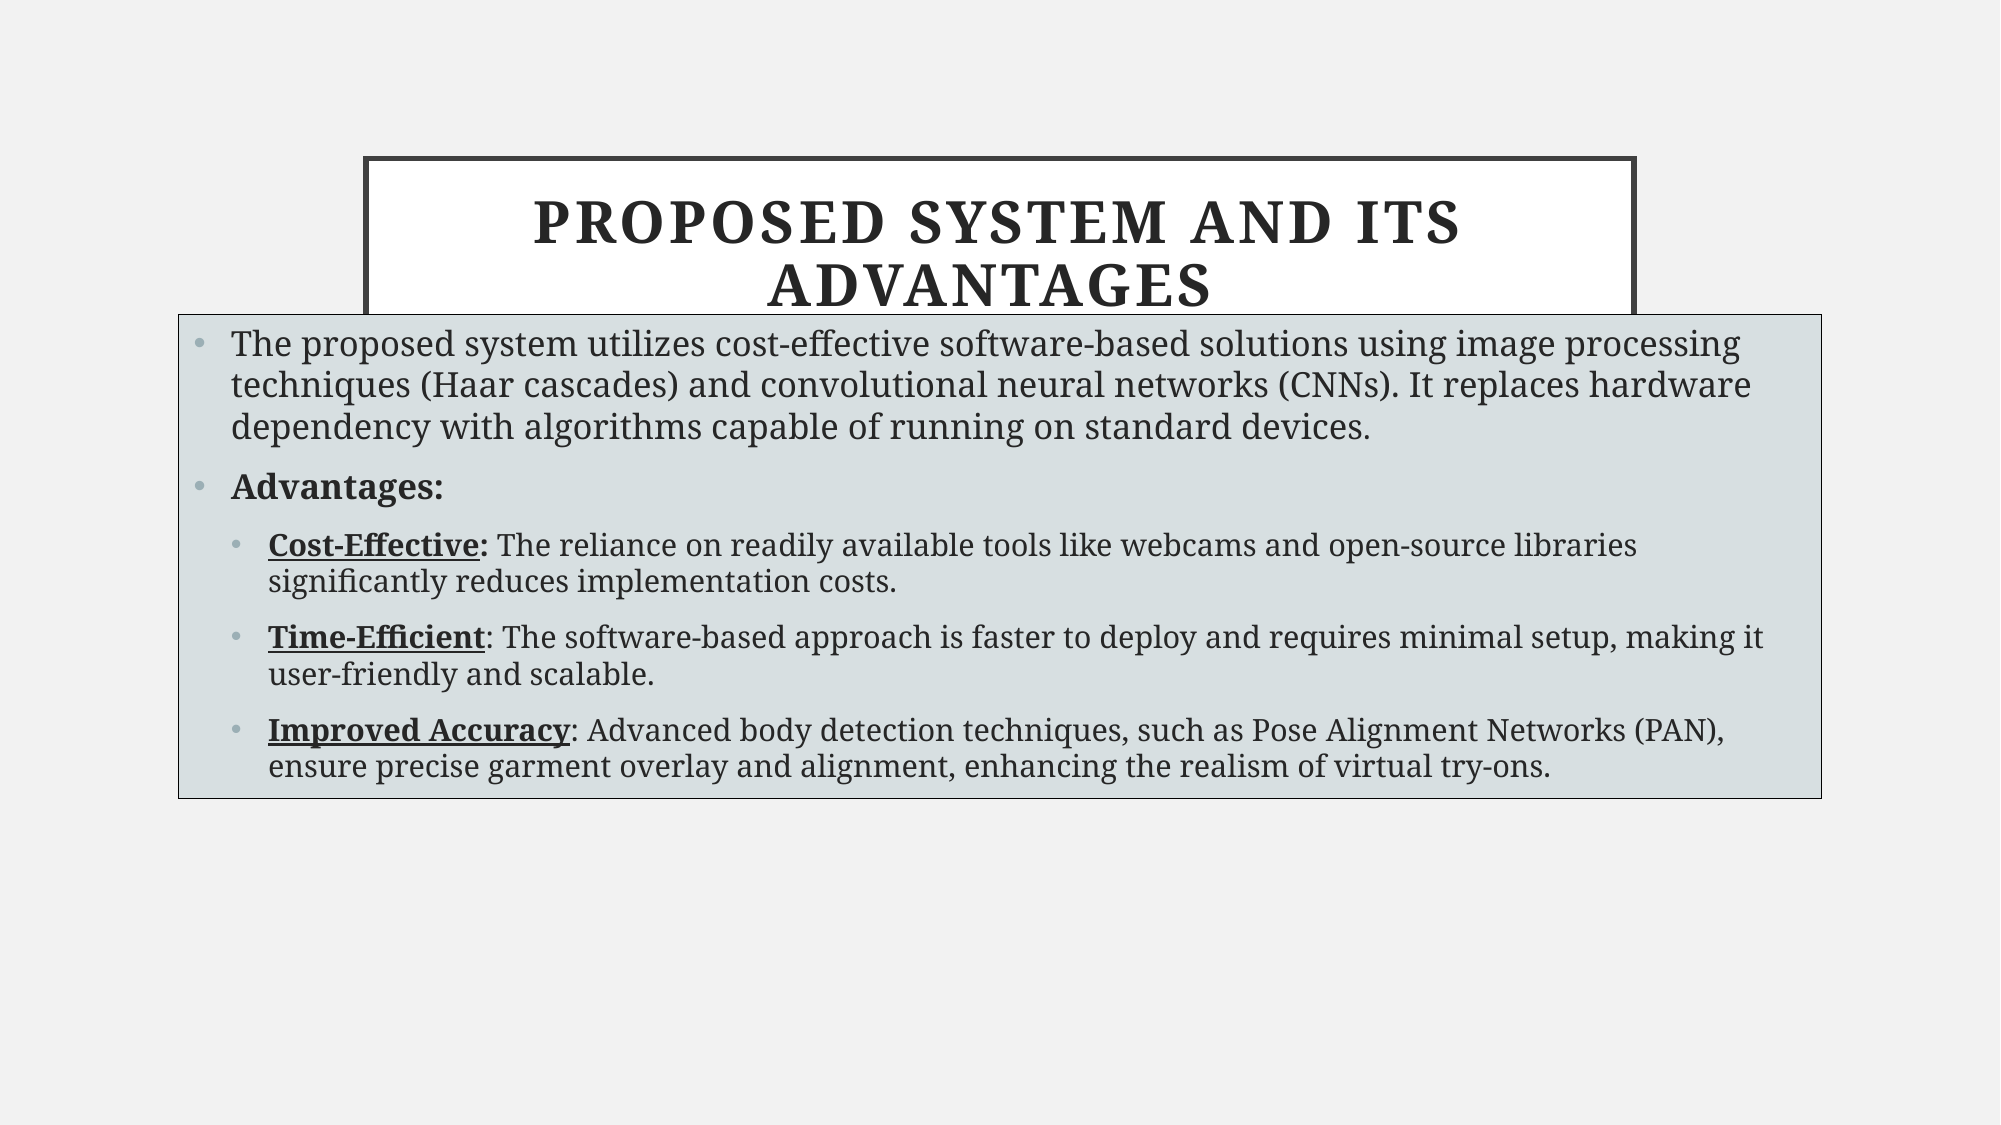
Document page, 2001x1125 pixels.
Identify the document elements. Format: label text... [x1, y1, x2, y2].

title Proposed system and its advantages [363, 156, 1637, 314]
list The proposed system utilizes cost-effective software-based solutions using image processing techniques (Haar cascades) and convolutional neural networks (CNNs). It replaces hardware dependency with algorithms capable of running on standard devices. Advantages: Cost-Effective: The reliance on readily available tools like webcams and open-source libraries significantly reduces implementation costs. Time-Efficient: The software-based approach is faster to deploy and requires minimal setup, making it user-friendly and scalable. Improved Accuracy: Advanced body detection techniques, such as Pose Alignment Networks (PAN), ensure precise garment overlay and alignment, enhancing the realism of virtual try-ons. [178, 314, 1822, 799]
